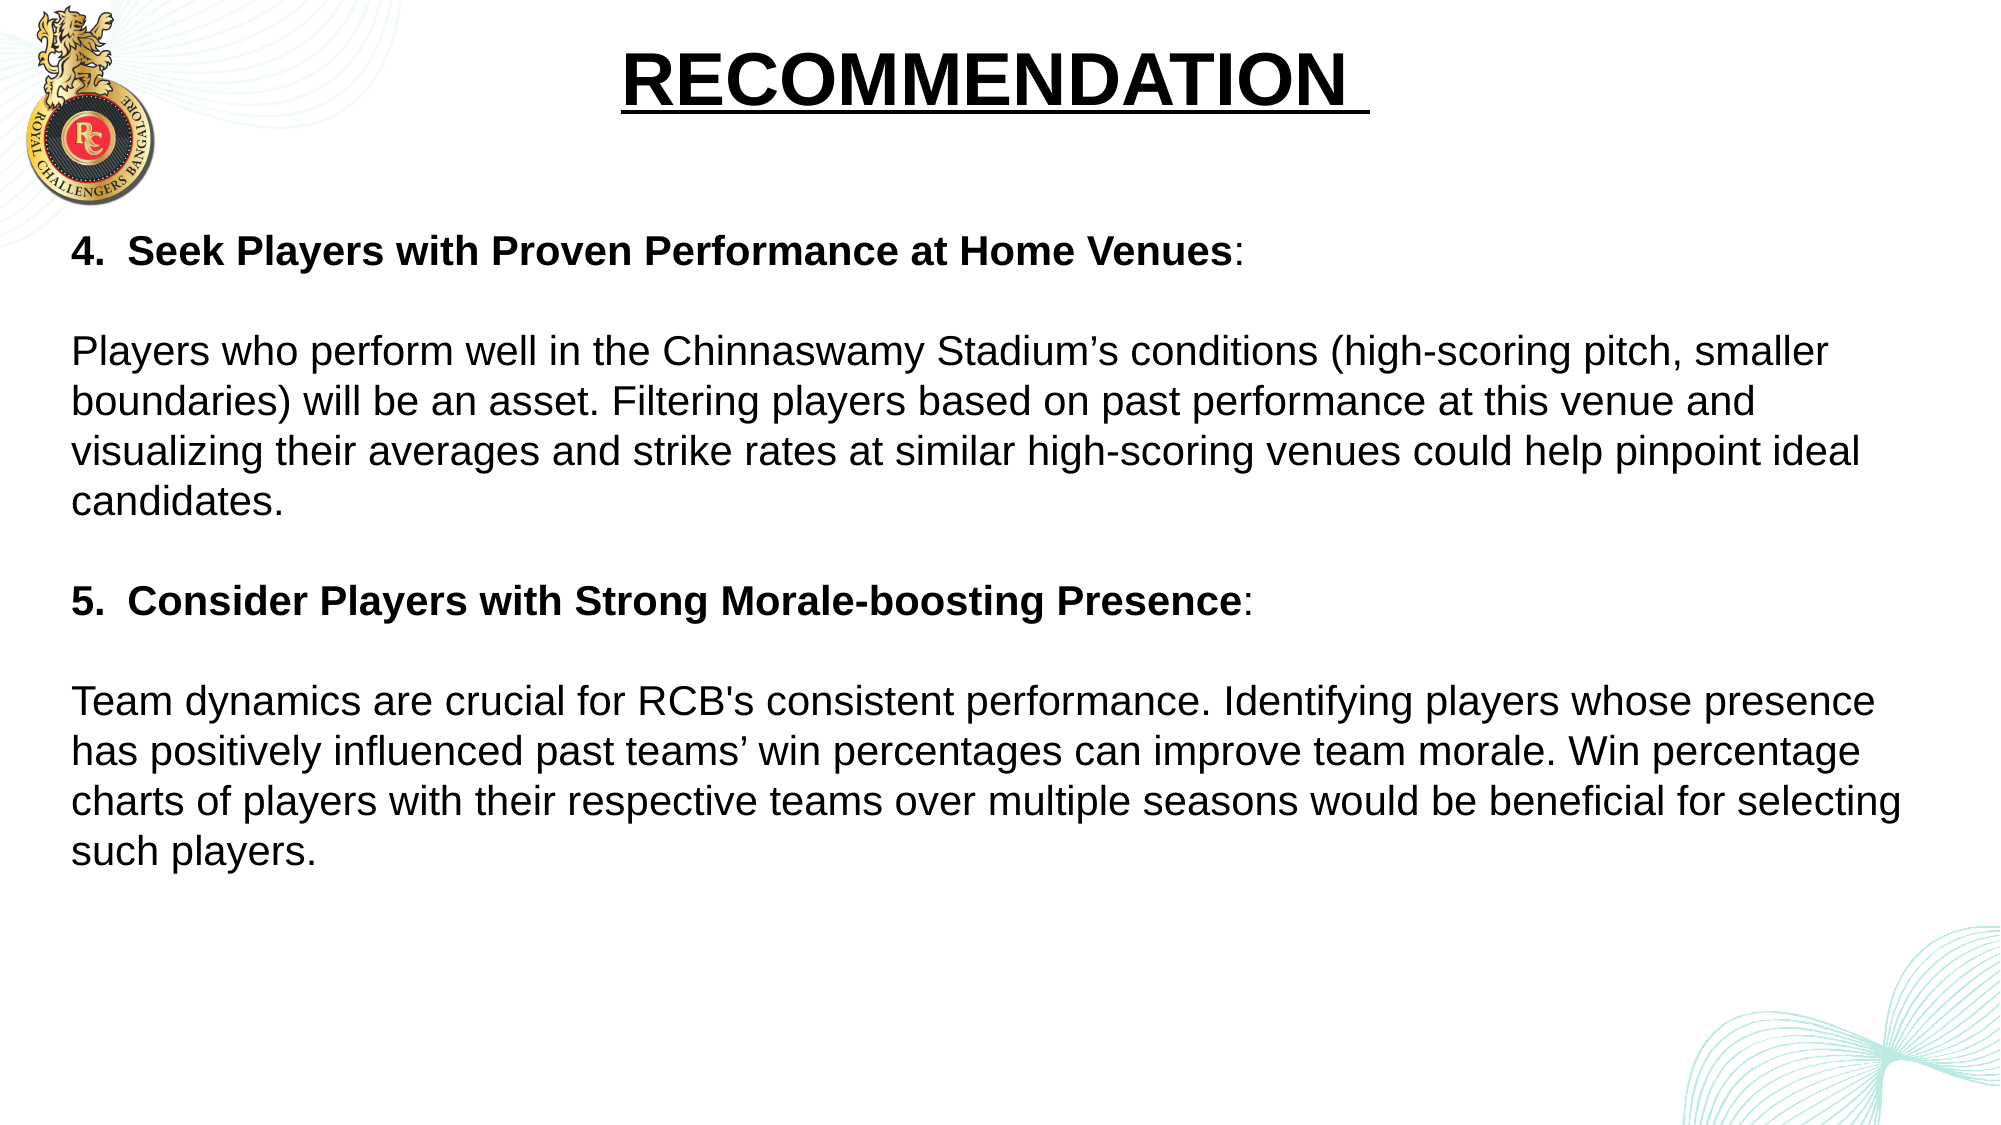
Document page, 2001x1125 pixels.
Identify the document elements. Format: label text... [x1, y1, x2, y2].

picture [0, 0, 210, 225]
text_box Seek Players with Proven Performance at Home Venues: Players who perform well in the Chinnaswamy Stadium’s conditions (high-scoring pitch, smaller boundaries) will be an asset. Filtering players based on past performance at this venue and visualizing their averages and strike rates at similar high-scoring venues could help pinpoint ideal candidates. Consider Players with Strong Morale-boosting Presence: Team dynamics are crucial for RCB's consistent performance. Identifying players whose presence has positively influenced past teams’ win percentages can improve team morale. Win percentage charts of players with their respective teams over multiple seasons would be beneficial for selecting such players. [56, 216, 1919, 882]
title RECOMMENDATION [210, 30, 1971, 121]
